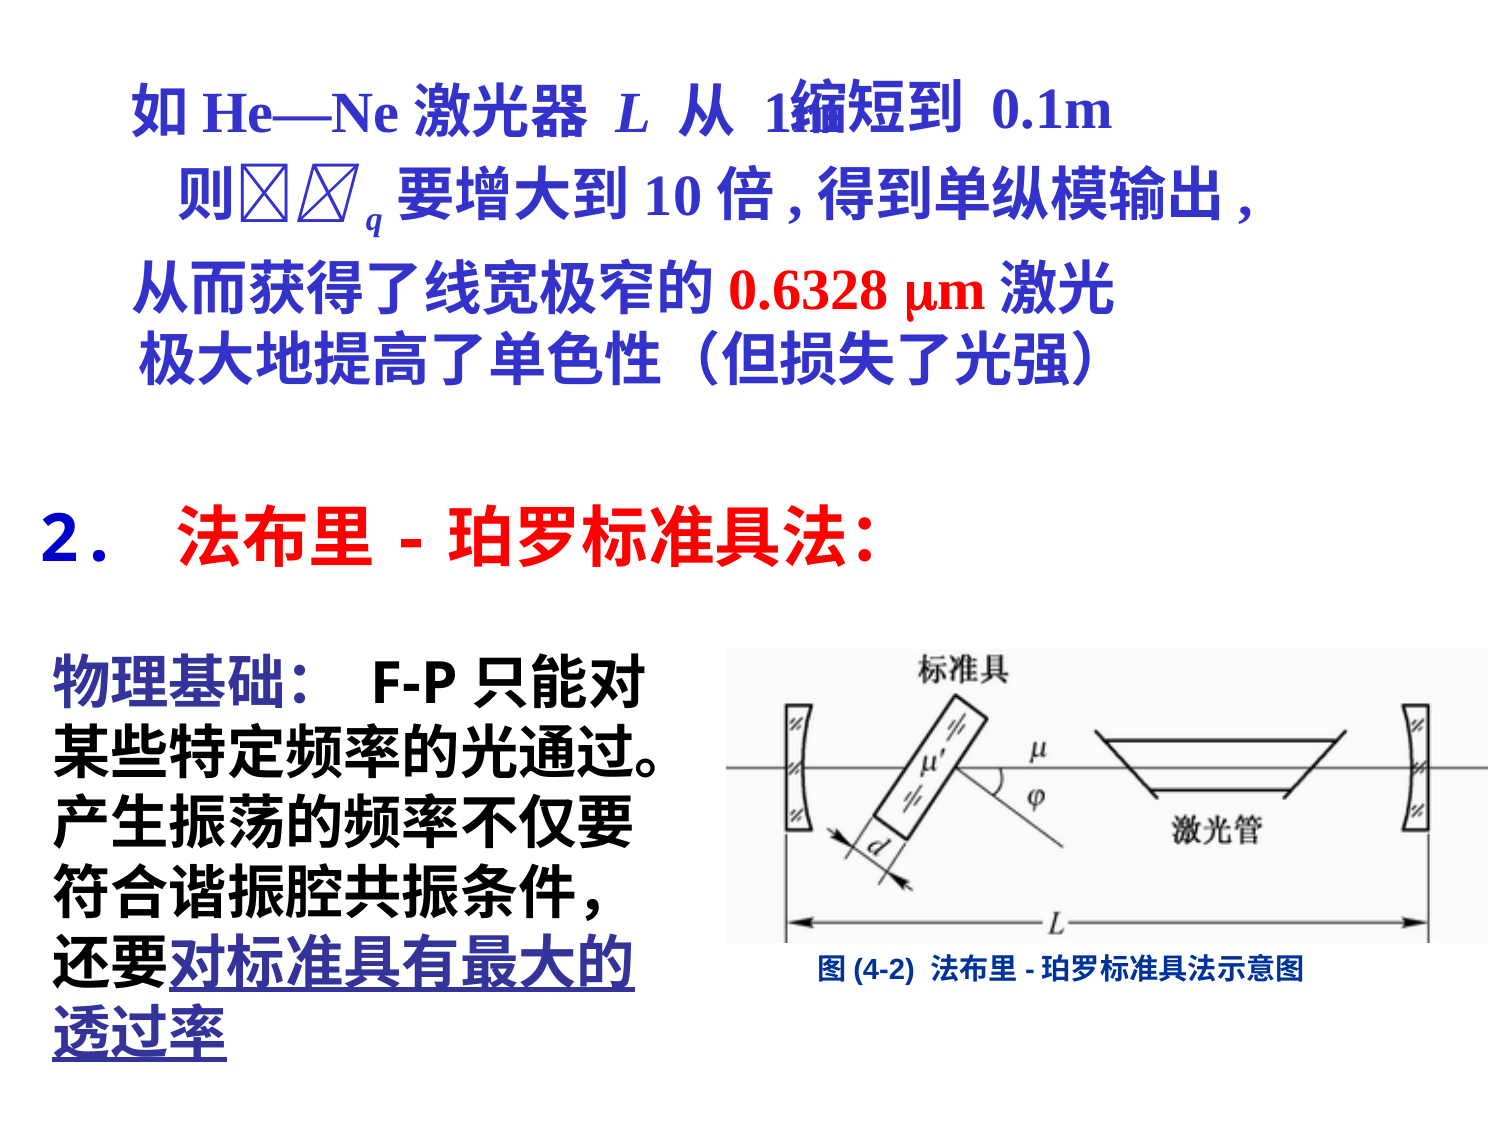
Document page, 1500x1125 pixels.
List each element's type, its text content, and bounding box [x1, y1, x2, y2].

text_box 2. 法布里-珀罗标准具法： [24, 487, 1386, 583]
text_box 缩短到 0.1m [774, 62, 1258, 148]
text_box 则q要增大到10倍,得到单纵模输出, [162, 149, 1332, 245]
text_box 物理基础： F-P只能对某些特定频率的光通过。产生振荡的频率不仅要符合谐振腔共振条件，还要对标准具有最大的透过率 [37, 637, 674, 1073]
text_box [725, 649, 1488, 998]
text_box 极大地提高了单色性（但损失了光强） [123, 314, 1375, 400]
text_box 如He—Ne激光器 L 从 1m [88, 66, 1058, 152]
text_box 从而获得了线宽极窄的0.6328 m激光 [117, 243, 1131, 329]
